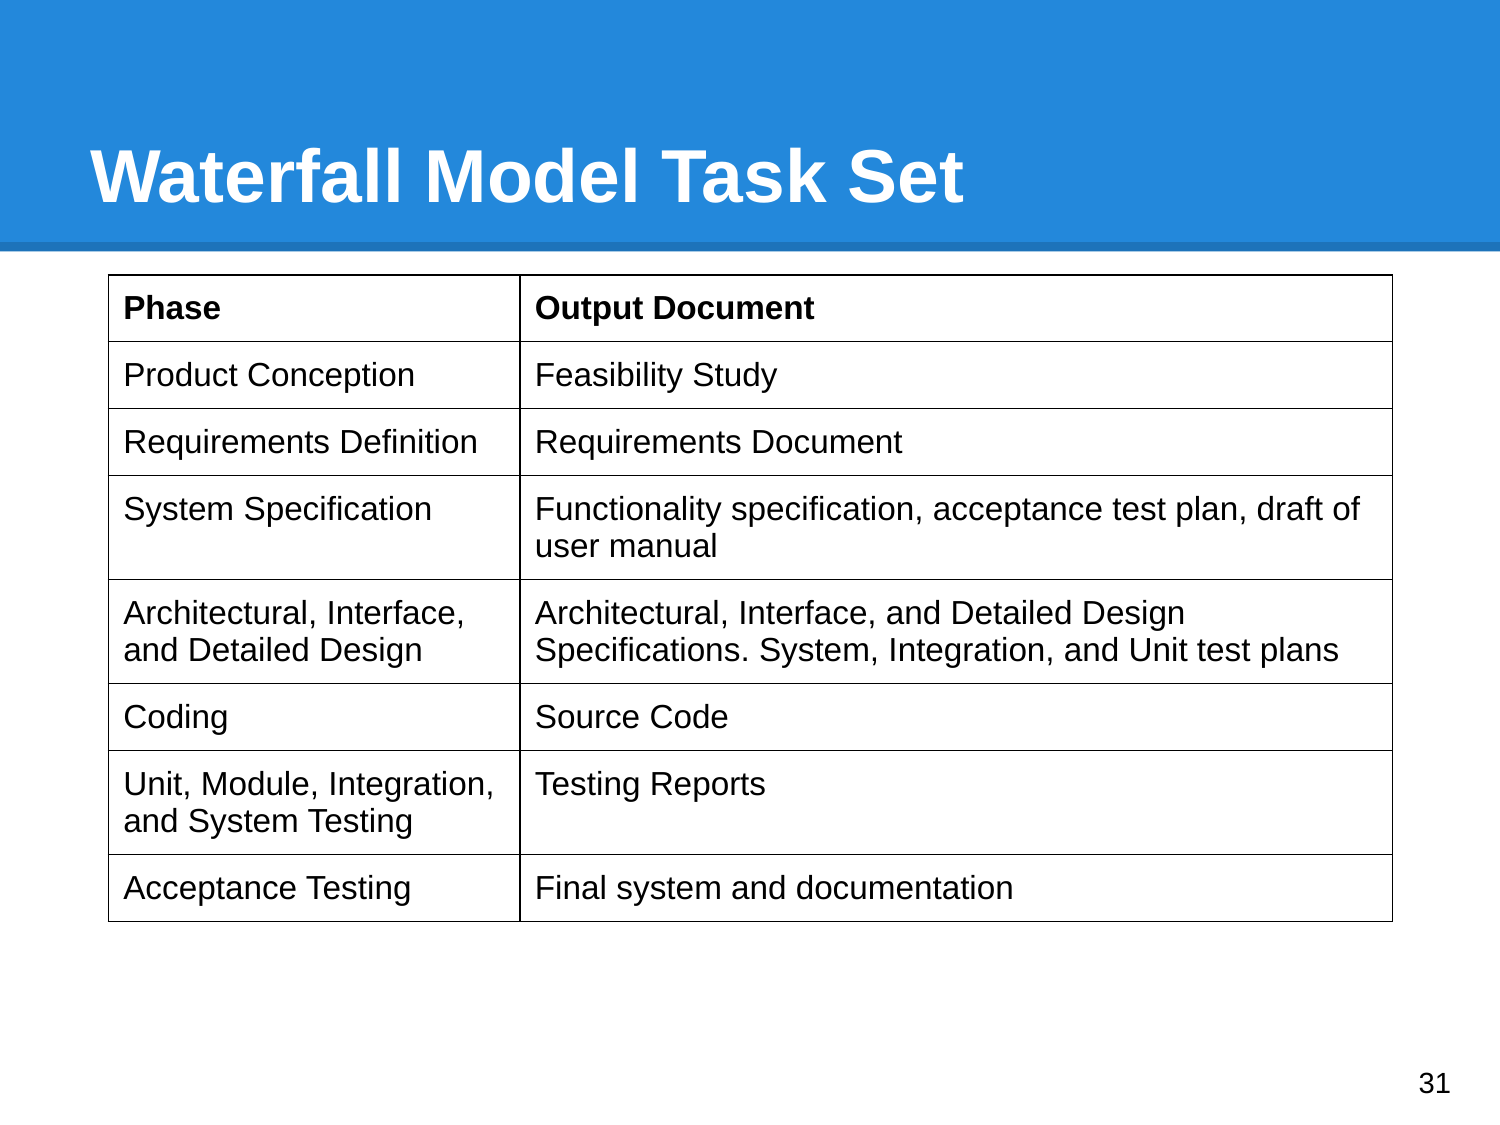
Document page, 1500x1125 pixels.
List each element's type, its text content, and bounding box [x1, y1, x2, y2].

table_cell Testing Reports [521, 751, 1392, 854]
table_header Output Document [521, 276, 1392, 341]
table_cell Feasibility Study [521, 342, 1392, 408]
table_header Phase [109, 276, 519, 341]
table_cell Final system and documentation [521, 855, 1392, 921]
table_cell Functionality specification, acceptance test plan, draft of user manual [521, 476, 1392, 579]
table_cell Architectural, Interface, and Detailed Design [109, 580, 519, 683]
table_cell System Specification [109, 476, 519, 579]
table_cell Requirements Document [521, 409, 1392, 475]
table_cell Architectural, Interface, and Detailed Design Specifications. System, Integration, and Unit test plans [521, 580, 1392, 683]
slide_number ‹#› [1403, 1038, 1494, 1125]
title Waterfall Model Task Set [75, 45, 1425, 233]
table_cell Coding [109, 684, 519, 750]
table_cell Acceptance Testing [109, 855, 519, 921]
table_cell Source Code [521, 684, 1392, 750]
table_cell Unit, Module, Integration, and System Testing [109, 751, 519, 854]
table_cell Product Conception [109, 342, 519, 408]
table_cell Requirements Definition [109, 409, 519, 475]
